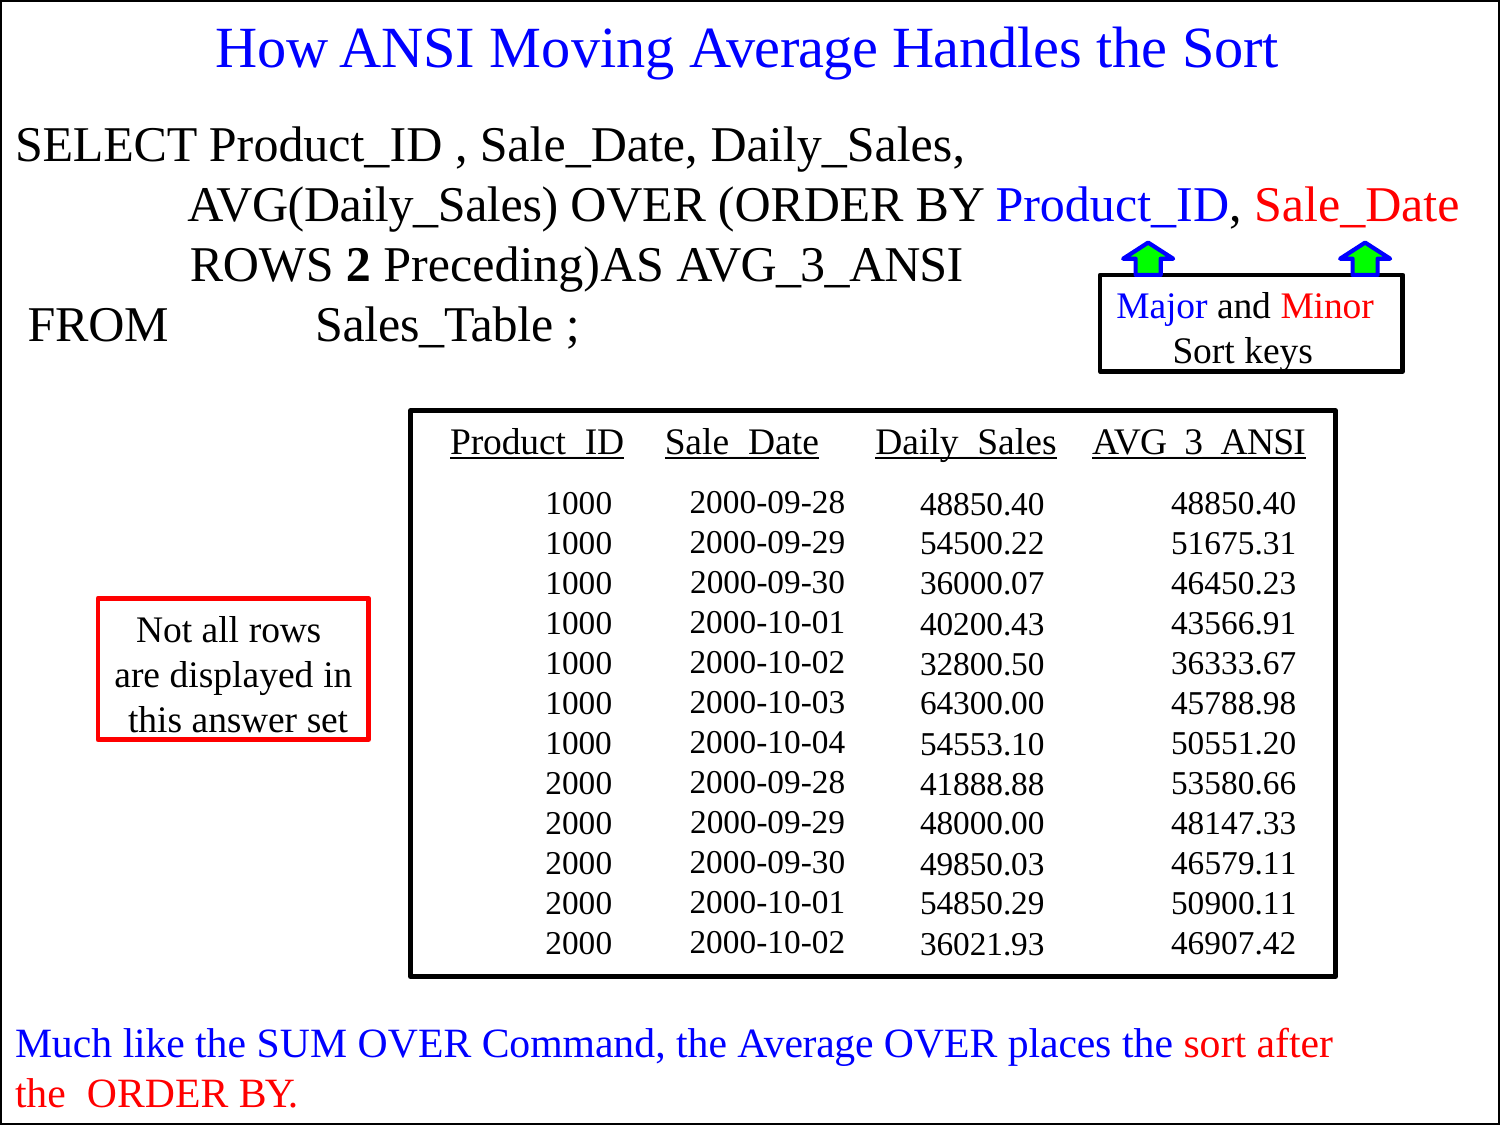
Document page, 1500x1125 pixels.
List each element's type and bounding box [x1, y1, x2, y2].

text_box [12, 1013, 1396, 1116]
text_box [97, 598, 369, 740]
text_box [410, 410, 1336, 977]
text_box [12, 109, 1471, 352]
text_box [1100, 240, 1403, 372]
title [213, 6, 1286, 197]
